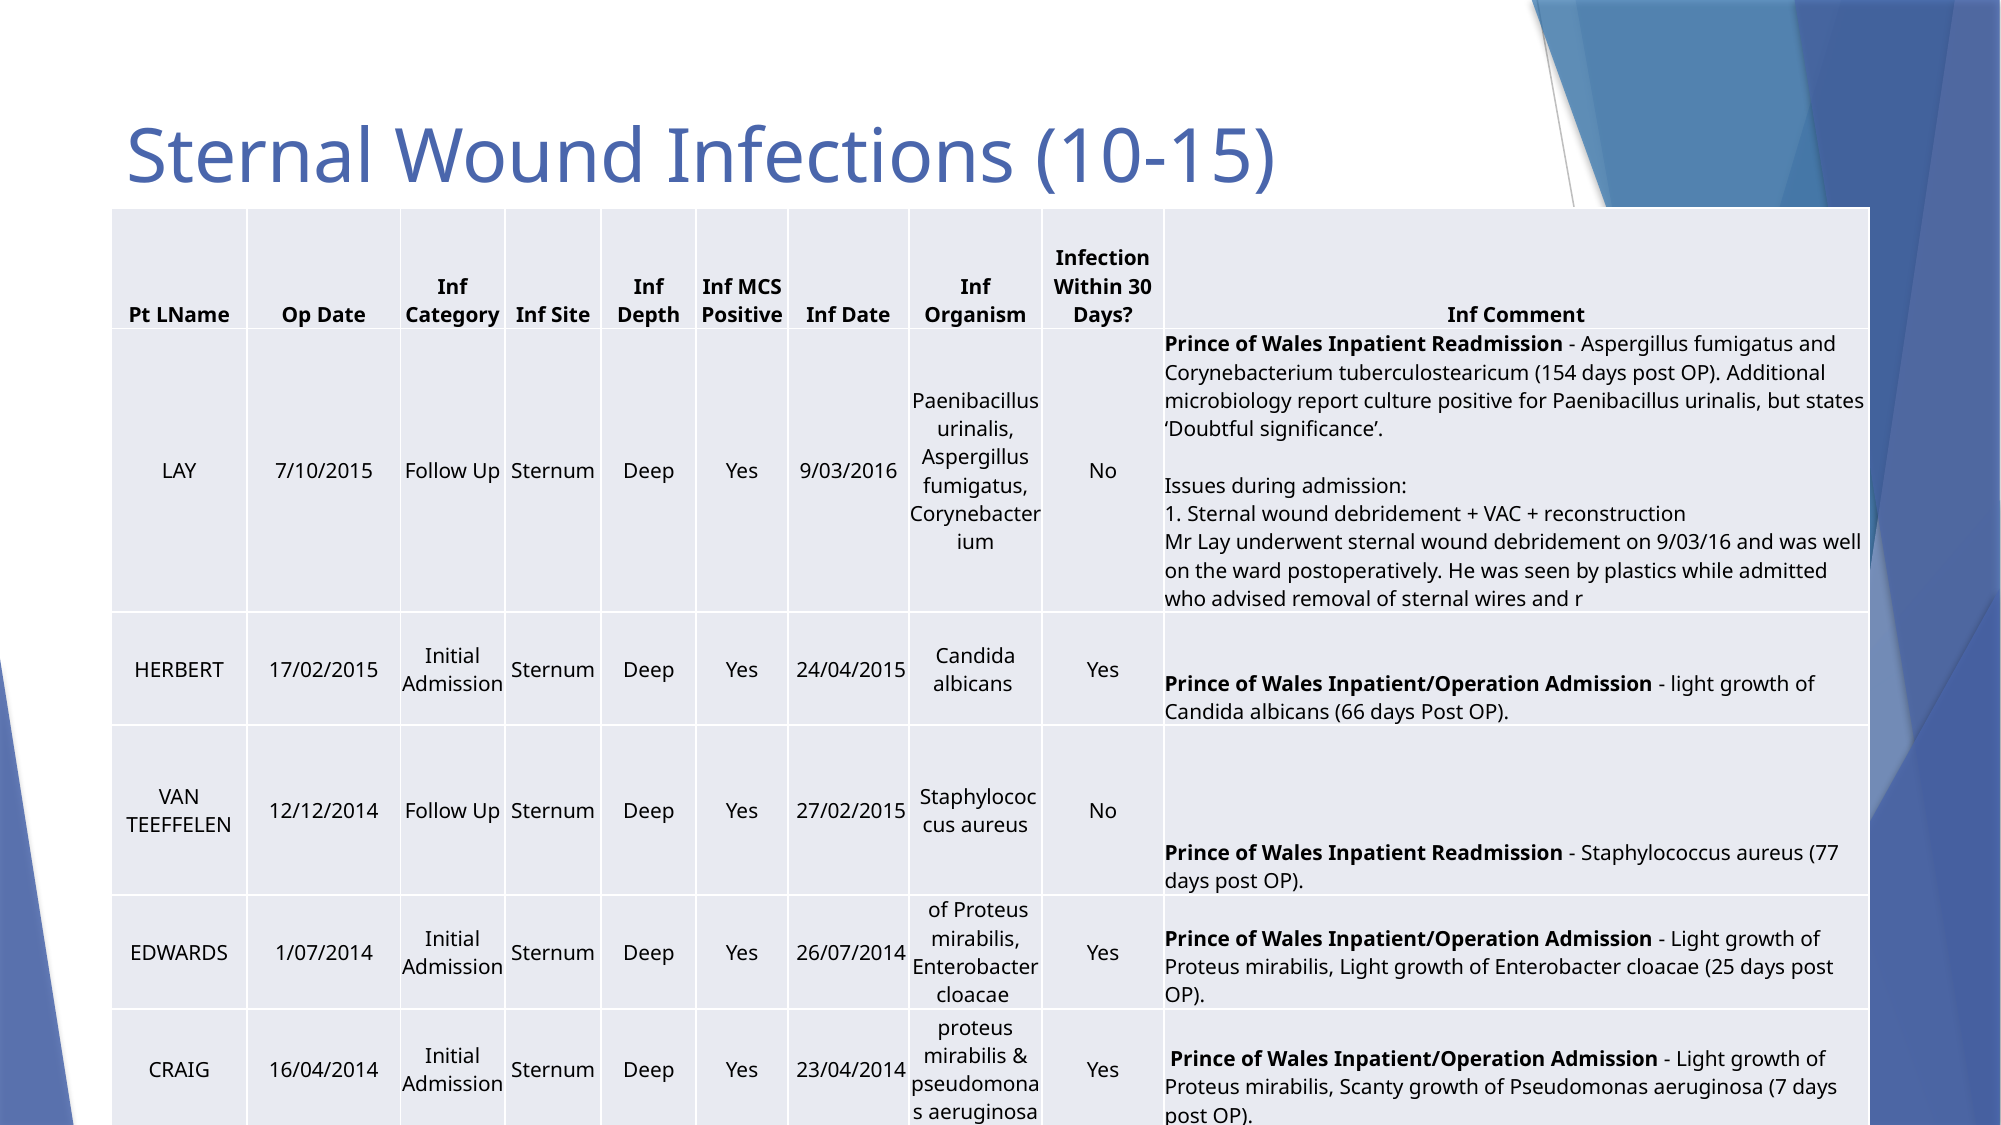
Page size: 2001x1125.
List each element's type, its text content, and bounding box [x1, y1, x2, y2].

table_cell Prince of Wales Inpatient Readmission - Staphylococcus aureus (77 days post OP). [1165, 726, 1868, 894]
table_cell Prince of Wales Inpatient/Operation Admission - Light growth of Proteus mirabilis, Light growth of Enterobacter cloacae (25 days post OP). [1165, 896, 1868, 1008]
table_cell Follow Up [401, 329, 504, 611]
table_header Inf Site [506, 209, 600, 328]
table_header Inf Category [401, 209, 504, 328]
table_header Inf Date [789, 209, 908, 328]
table_cell Yes [1043, 613, 1163, 724]
table_cell Paenibacillus urinalis, Aspergillus fumigatus, Corynebacterium [910, 329, 1041, 611]
table_cell 17/02/2015 [248, 613, 400, 724]
table_cell 16/04/2014 [248, 1010, 400, 1125]
table_cell 27/02/2015 [789, 726, 908, 894]
table_cell Sternum [506, 896, 600, 1008]
table_cell Sternum [506, 329, 600, 611]
table_header Inf Depth [602, 209, 695, 328]
table_cell Initial Admission [401, 613, 504, 724]
table_cell No [1043, 726, 1163, 894]
table_cell Deep [602, 329, 695, 611]
table_cell Candida albicans [910, 613, 1041, 724]
table_header Pt LName [112, 209, 246, 328]
table_cell Prince of Wales Inpatient Readmission - Aspergillus fumigatus and Corynebacterium tuberculostearicum (154 days post OP). Additional microbiology report culture positive for Paenibacillus urinalis, but states ‘Doubtful significance’. Issues during admission: 1. Sternal wound debridement + VAC + reconstruction Mr Lay underwent sternal wound debridement on 9/03/16 and was well on the ward postoperatively. He was seen by plastics while admitted who advised removal of sternal wires and r [1165, 329, 1868, 611]
table_cell HERBERT [112, 613, 246, 724]
table_cell of Proteus mirabilis, Enterobacter cloacae [910, 896, 1041, 1008]
title Sternal Wound Infections (10-15) [111, 99, 1522, 207]
table_header Infection Within 30 Days? [1043, 209, 1163, 328]
table_cell Sternum [506, 726, 600, 894]
table_cell Deep [602, 1010, 695, 1125]
table_cell Initial Admission [401, 1010, 504, 1125]
table_cell Yes [1043, 1010, 1163, 1125]
table_cell Yes [697, 896, 787, 1008]
table_cell 9/03/2016 [789, 329, 908, 611]
table_cell Sternum [506, 613, 600, 724]
table_header Op Date [248, 209, 400, 328]
table_cell Deep [602, 613, 695, 724]
table_cell Yes [697, 1010, 787, 1125]
table_cell Yes [697, 613, 787, 724]
table_cell Staphylococcus aureus [910, 726, 1041, 894]
table_cell 1/07/2014 [248, 896, 400, 1008]
table_cell LAY [112, 329, 246, 611]
table_cell Yes [697, 329, 787, 611]
table_cell 24/04/2015 [789, 613, 908, 724]
table_header Inf Comment [1165, 209, 1868, 328]
table_cell Initial Admission [401, 896, 504, 1008]
table_cell 12/12/2014 [248, 726, 400, 894]
table_cell Follow Up [401, 726, 504, 894]
table_cell Yes [697, 726, 787, 894]
table_cell Prince of Wales Inpatient/Operation Admission - light growth of Candida albicans (66 days Post OP). [1165, 613, 1868, 724]
table_cell CRAIG [112, 1010, 246, 1125]
table_header Inf Organism [910, 209, 1041, 328]
table_cell 26/07/2014 [789, 896, 908, 1008]
table_cell Prince of Wales Inpatient/Operation Admission - Light growth of Proteus mirabilis, Scanty growth of Pseudomonas aeruginosa (7 days post OP). [1165, 1010, 1868, 1125]
table_cell Sternum [506, 1010, 600, 1125]
table_cell EDWARDS [112, 896, 246, 1008]
table_cell Deep [602, 896, 695, 1008]
table_cell proteus mirabilis & pseudomonas aeruginosa [910, 1010, 1041, 1125]
table_cell 23/04/2014 [789, 1010, 908, 1125]
table_header Inf MCS Positive [697, 209, 787, 328]
table_cell VAN TEEFFELEN [112, 726, 246, 894]
table_cell 7/10/2015 [248, 329, 400, 611]
table_cell Deep [602, 726, 695, 894]
table_cell Yes [1043, 896, 1163, 1008]
table_cell No [1043, 329, 1163, 611]
